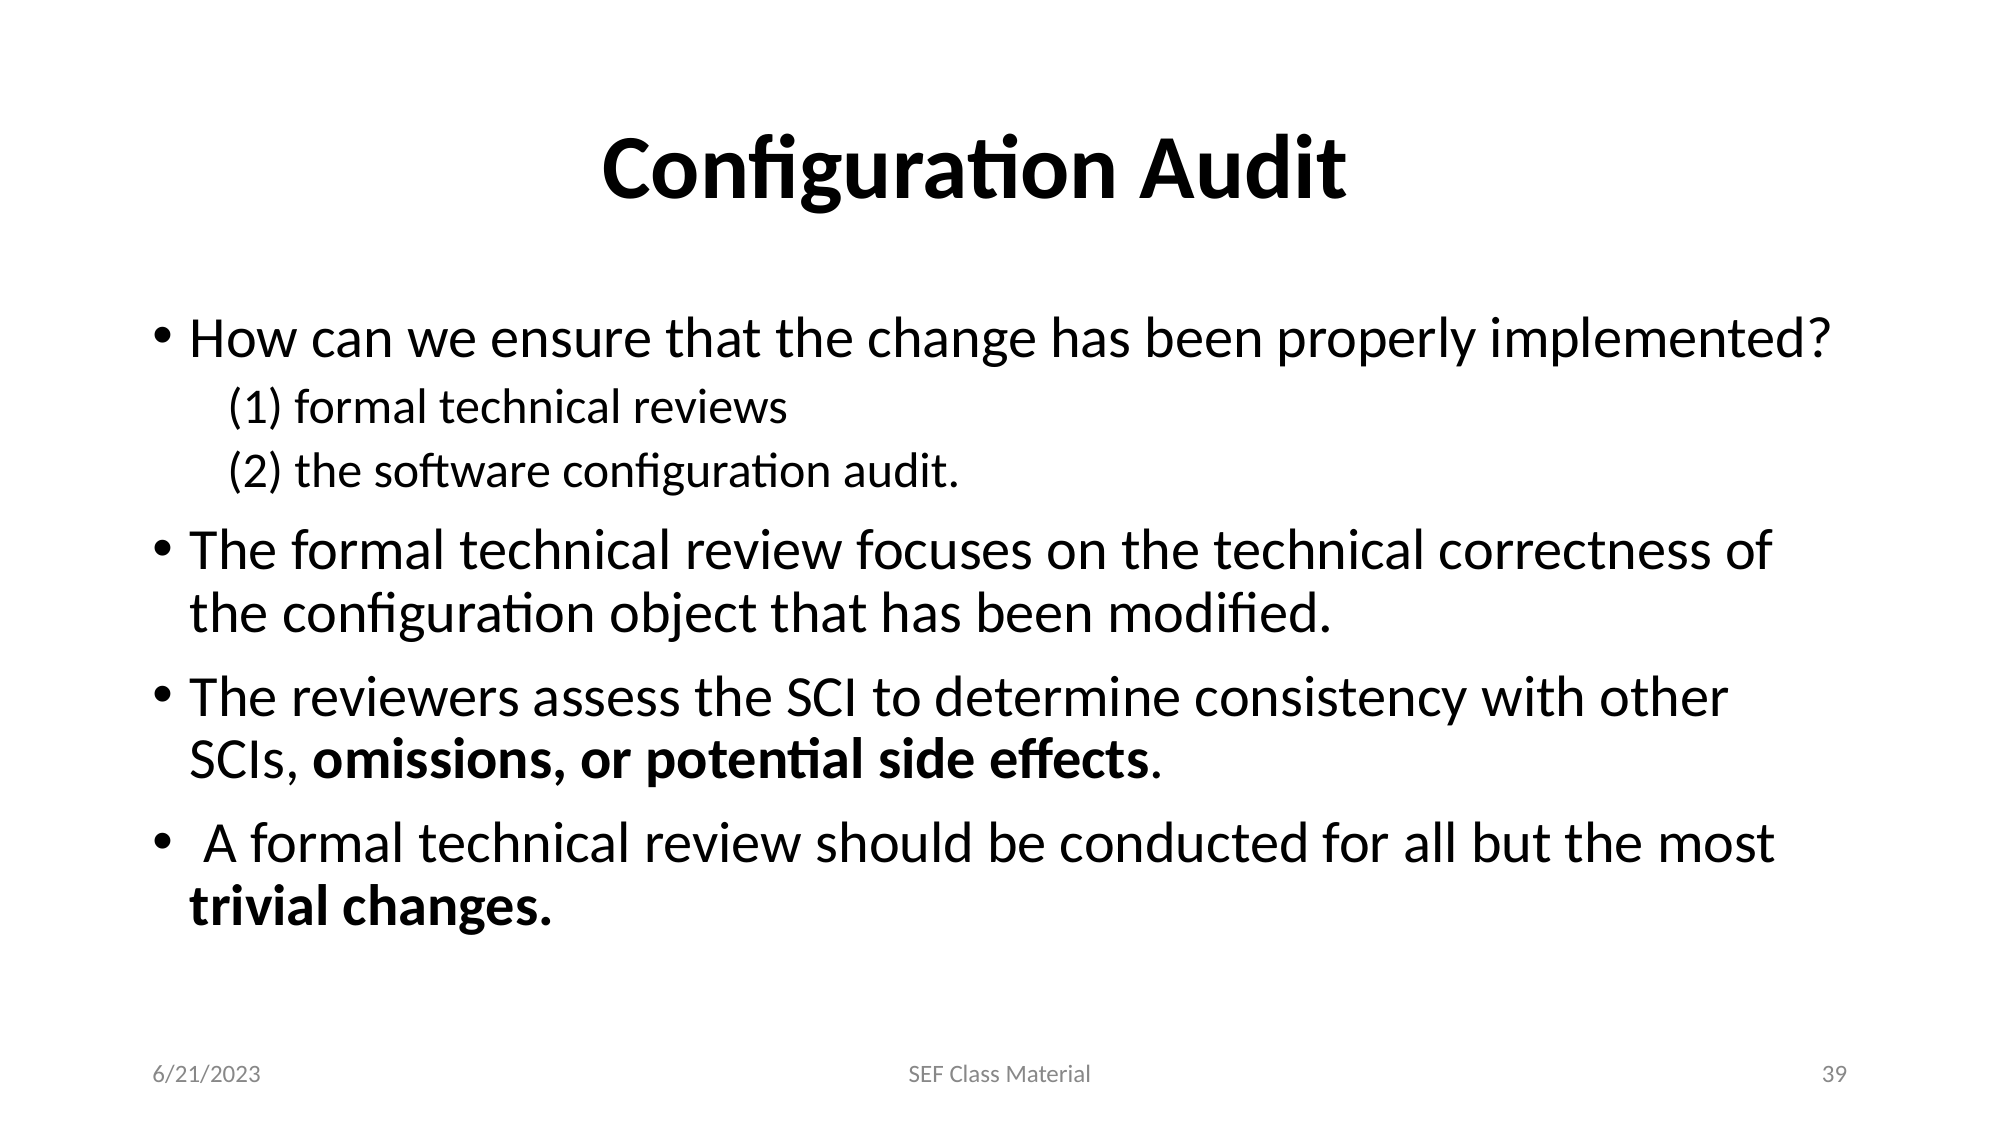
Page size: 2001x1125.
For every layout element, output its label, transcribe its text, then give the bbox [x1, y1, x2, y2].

slide_number ‹#› [1412, 1042, 1863, 1103]
footer SEF Class Material [662, 1042, 1338, 1103]
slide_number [137, 1042, 588, 1103]
list How can we ensure that the change has been properly implemented? (1) formal technical reviews (2) the software configuration audit. The formal technical review focuses on the technical correctness of the configuration object that has been modified. The reviewers assess the SCI to determine consistency with other SCIs, omissions, or potential side effects. A formal technical review should be conducted for all but the most trivial changes. [137, 299, 1863, 1014]
title Configuration Audit [137, 59, 1863, 278]
